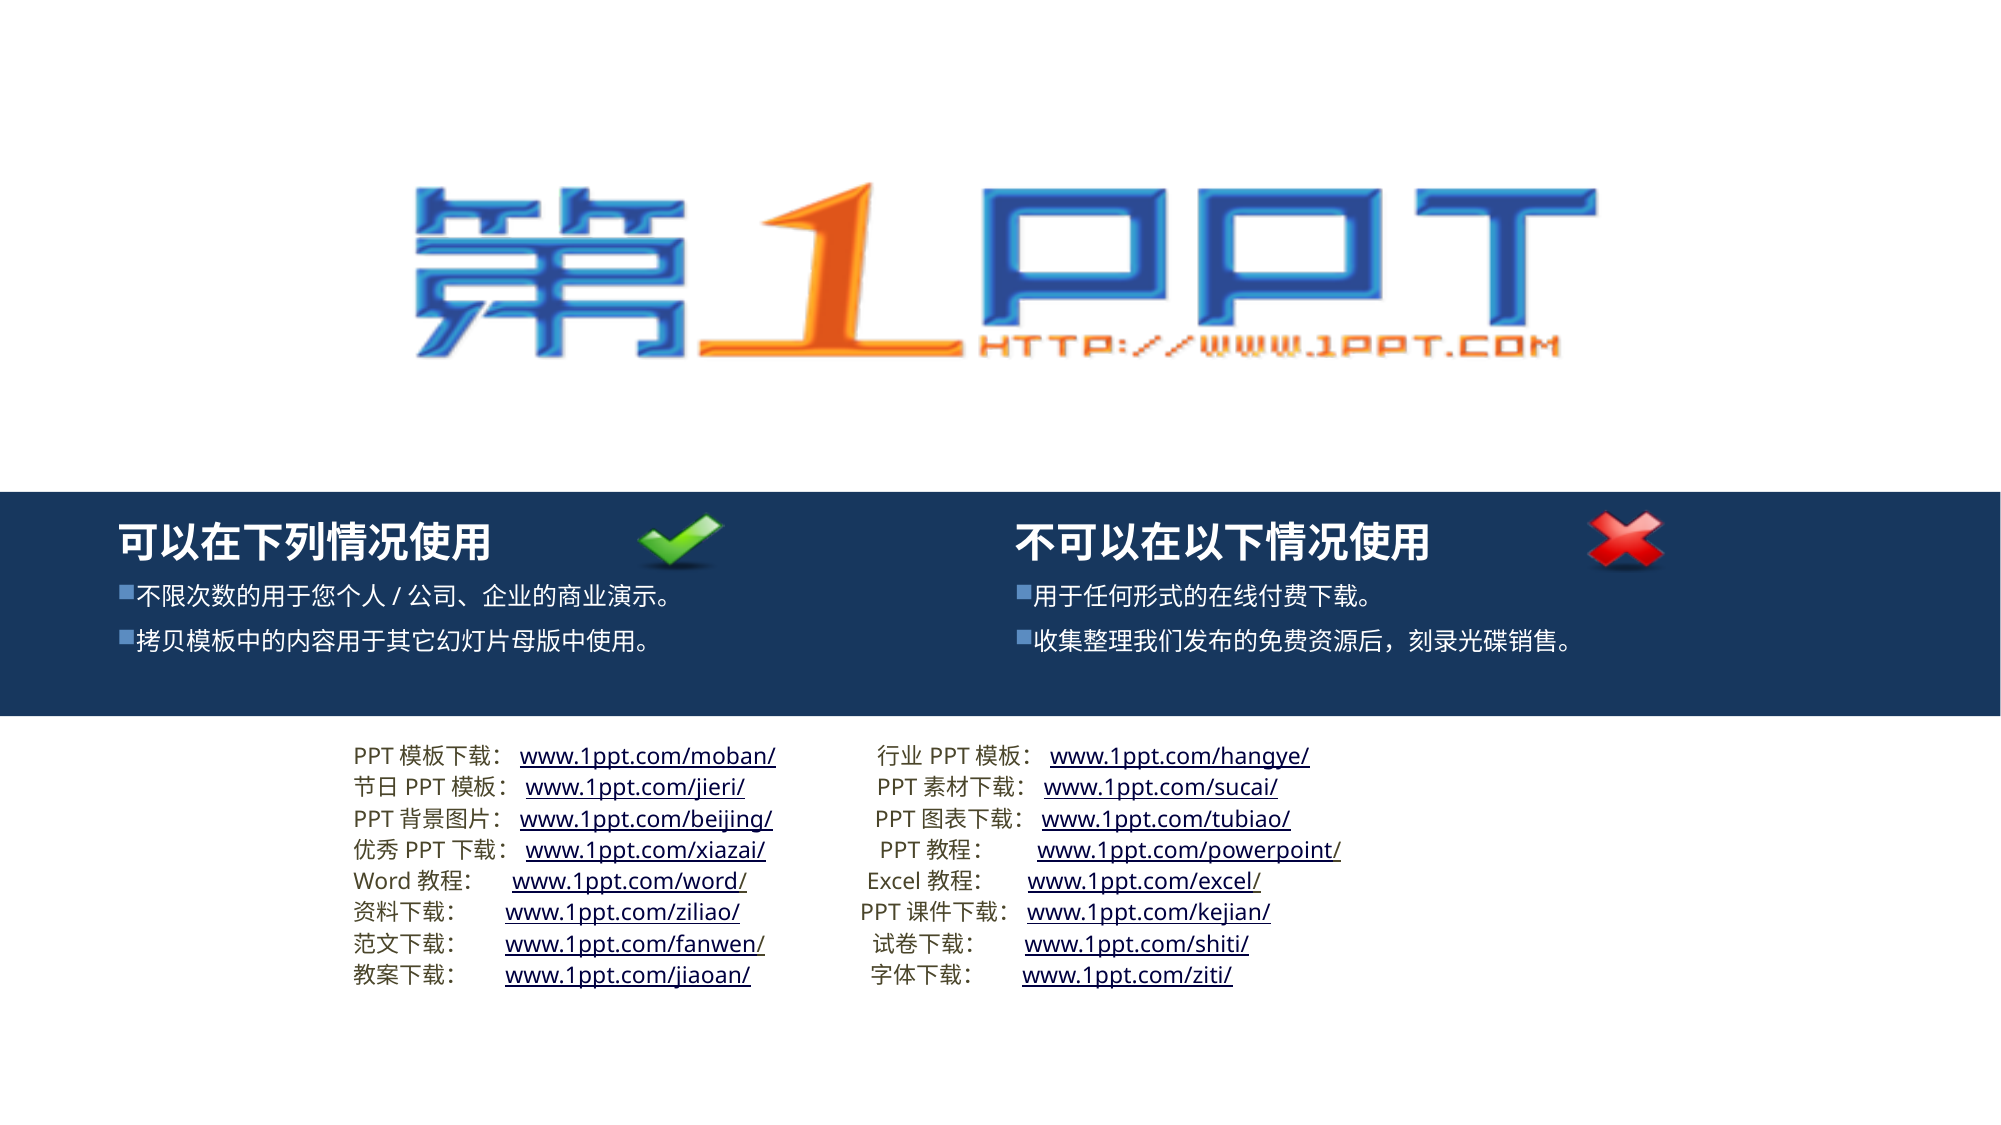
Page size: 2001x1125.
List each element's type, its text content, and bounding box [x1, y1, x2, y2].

picture [637, 507, 725, 573]
picture [179, 51, 1867, 492]
text_box [0, 491, 2001, 717]
text_box 不可以在以下情况使用 用于任何形式的在线付费下载。 收集整理我们发布的免费资源后，刻录光碟销售。 [1000, 508, 1899, 762]
text_box PPT模板下载：www.1ppt.com/moban/ 行业PPT模板：www.1ppt.com/hangye/ 节日PPT模板：www.1ppt.com/jieri/ PPT素材下载：www.1ppt.com/sucai/ PPT背景图片：www.1ppt.com/beijing/ PPT图表下载：www.1ppt.com/tubiao/ 优秀PPT下载：www.1ppt.com/xiazai/ PPT教程： www.1ppt.com/powerpoint/ Word教程： www.1ppt.com/word/ Excel教程： www.1ppt.com/excel/ 资料下载： www.1ppt.com/ziliao/ PPT课件下载：www.1ppt.com/kejian/ 范文下载： www.1ppt.com/fanwen/ 试卷下载： www.1ppt.com/shiti/ 教案下载： www.1ppt.com/jiaoan/ 字体下载： www.1ppt.com/ziti/ [336, 762, 1753, 1008]
text_box 可以在下列情况使用 不限次数的用于您个人/公司、企业的商业演示。 拷贝模板中的内容用于其它幻灯片母版中使用。 [102, 508, 1001, 774]
picture [1582, 507, 1670, 573]
